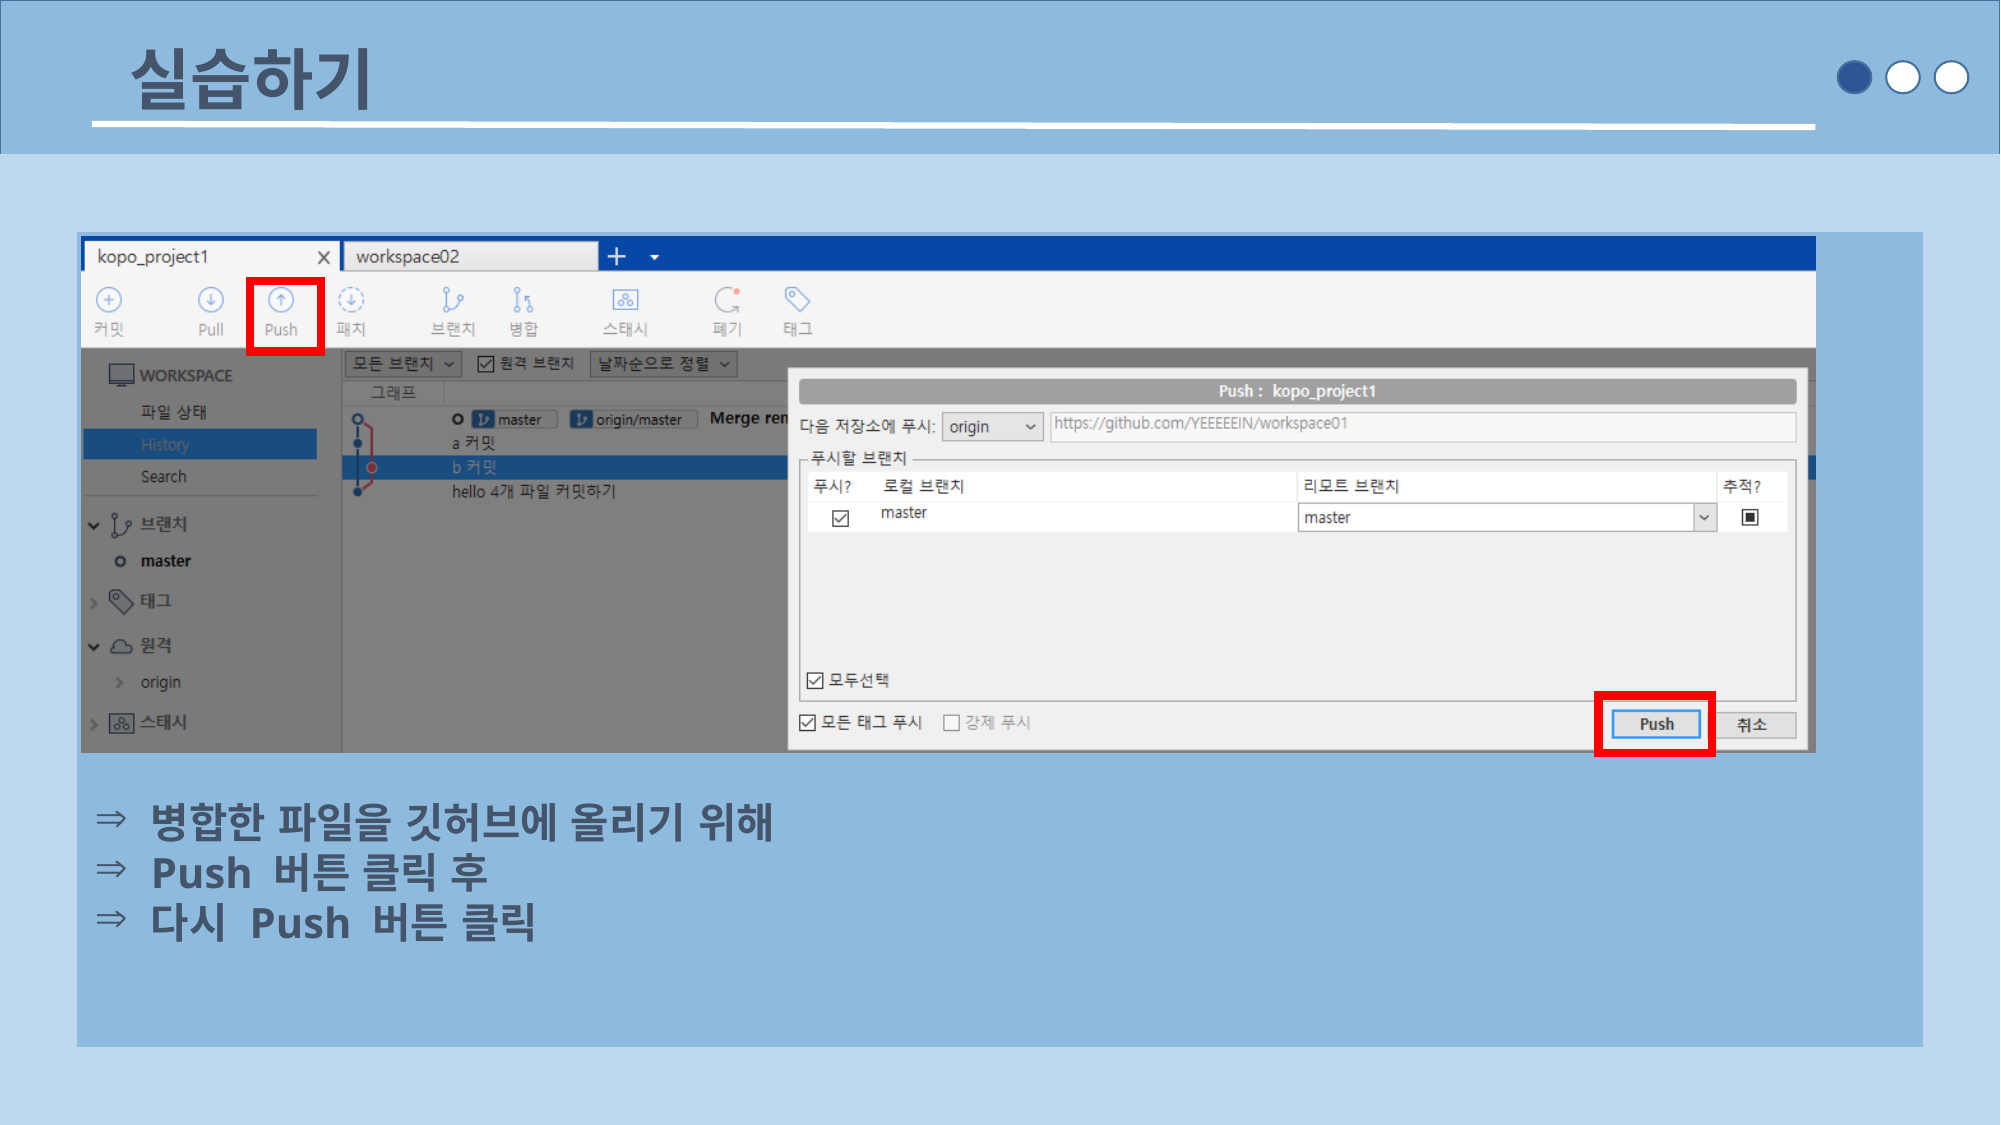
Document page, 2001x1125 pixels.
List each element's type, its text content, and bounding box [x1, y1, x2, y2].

text_box [0, 0, 2000, 154]
text_box 실습하기 [114, 30, 731, 123]
text_box [77, 232, 1923, 1047]
text_box [0, 154, 2000, 1125]
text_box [1837, 61, 1969, 94]
text_box 병합한 파일을 깃허브에 올리기 위해 Push 버튼 클릭 후 다시 Push 버튼 클릭 [79, 789, 1891, 955]
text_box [91, 123, 1816, 127]
picture [80, 236, 1816, 753]
